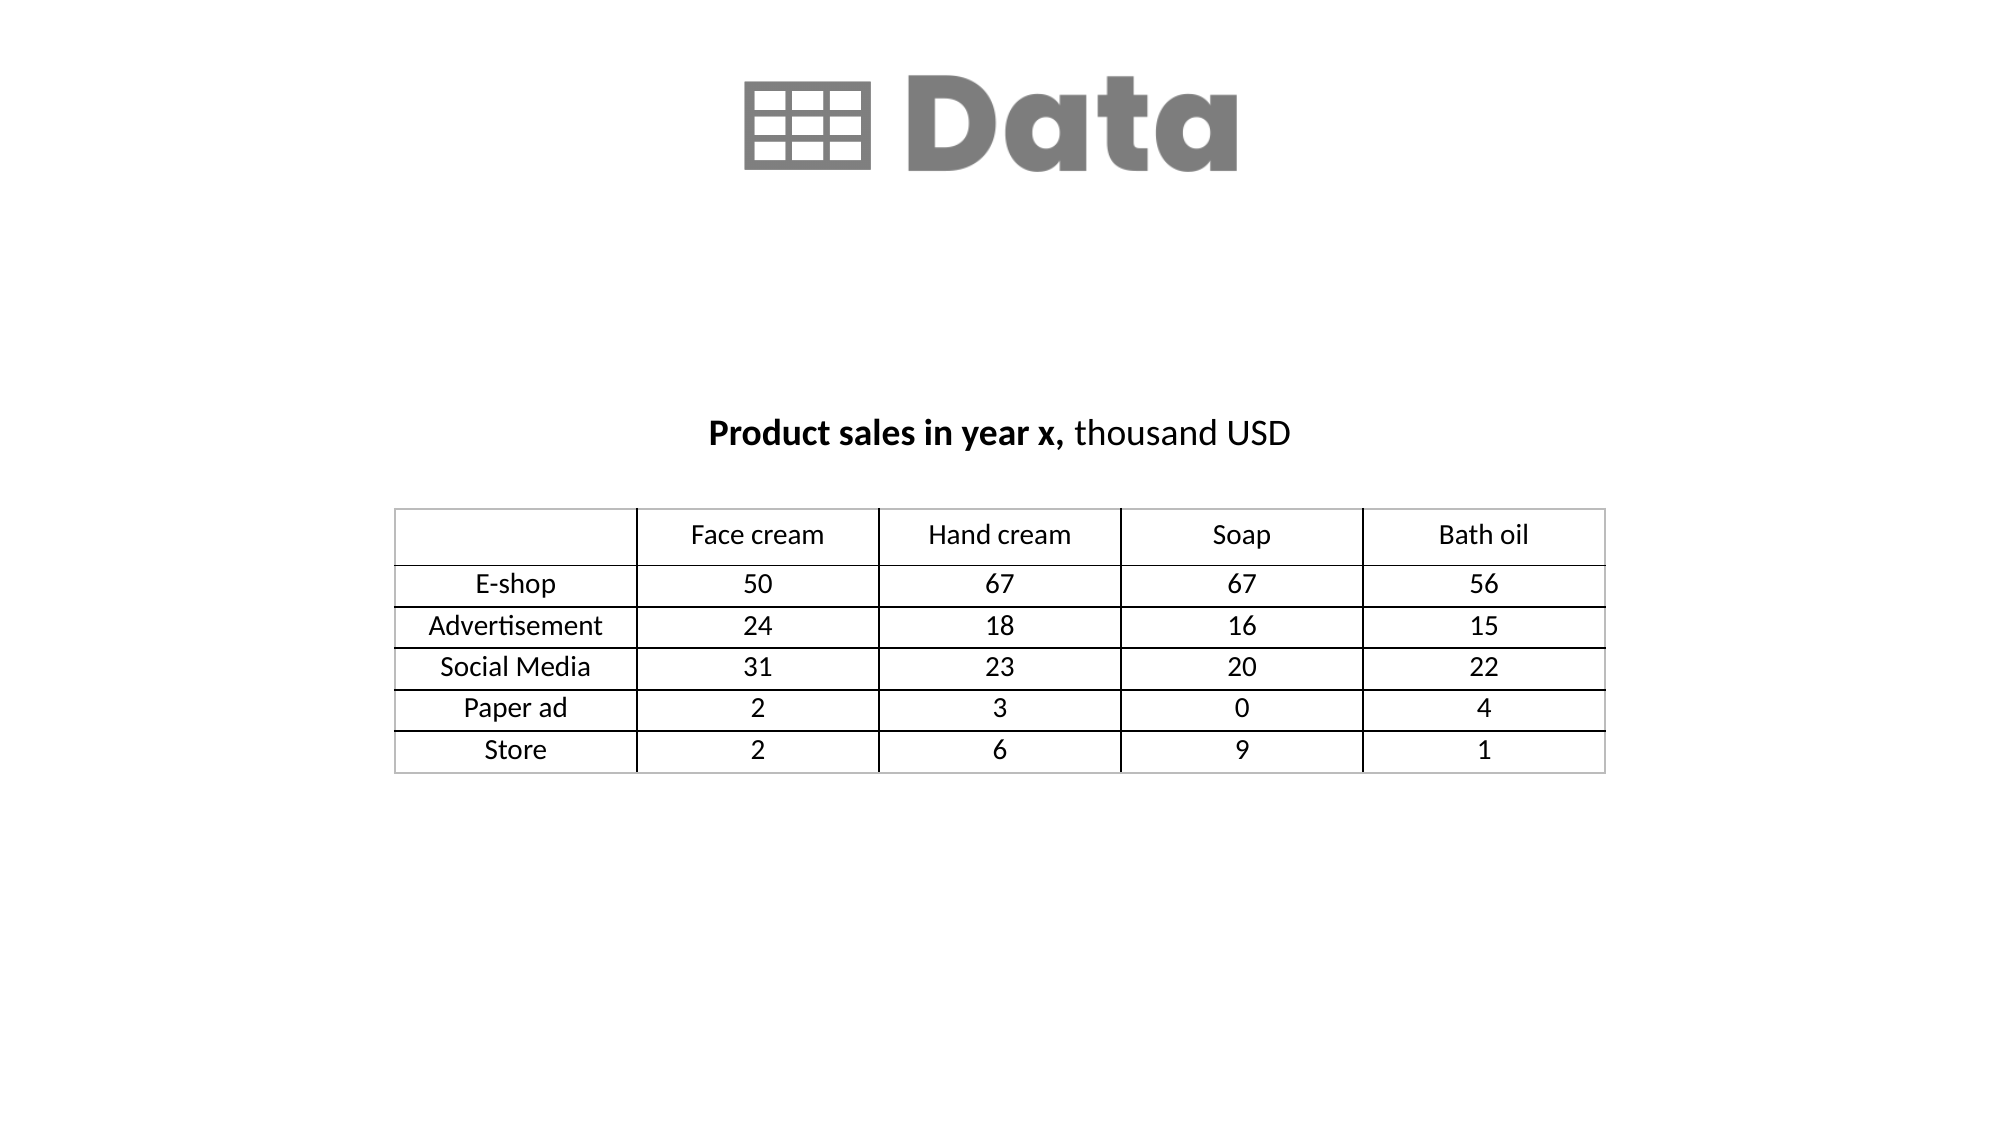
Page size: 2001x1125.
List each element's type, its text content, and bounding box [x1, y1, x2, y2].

picture [732, 50, 883, 201]
table_cell Advertisement [396, 608, 636, 647]
table_cell 15 [1364, 608, 1604, 647]
table_cell Store [396, 732, 636, 772]
table_cell 9 [1122, 732, 1362, 772]
table_cell E-shop [396, 566, 636, 606]
table_cell 23 [880, 649, 1120, 689]
table_cell 6 [880, 732, 1120, 772]
table_cell 2 [638, 691, 878, 730]
table_cell 50 [638, 566, 878, 606]
table_cell 67 [880, 566, 1120, 606]
table_cell 56 [1364, 566, 1604, 606]
table_header [396, 510, 636, 565]
table_cell Paper ad [396, 691, 636, 730]
table_header Face cream [638, 510, 878, 565]
table_cell 3 [880, 691, 1120, 730]
table_cell 20 [1122, 649, 1362, 689]
table_cell 31 [638, 649, 878, 689]
table_cell 16 [1122, 608, 1362, 647]
table_cell 1 [1364, 732, 1604, 772]
table_cell 4 [1364, 691, 1604, 730]
table_cell 22 [1364, 649, 1604, 689]
text_box Product sales in year x, thousand USD [394, 400, 1606, 461]
table_cell 67 [1122, 566, 1362, 606]
table_header Soap [1122, 510, 1362, 565]
table_header Hand cream [880, 510, 1120, 565]
table_header Bath oil [1364, 510, 1604, 565]
table_cell 0 [1122, 691, 1362, 730]
table_cell 18 [880, 608, 1120, 647]
table_cell Social Media [396, 649, 636, 689]
table_cell 2 [638, 732, 878, 772]
table_cell 24 [638, 608, 878, 647]
